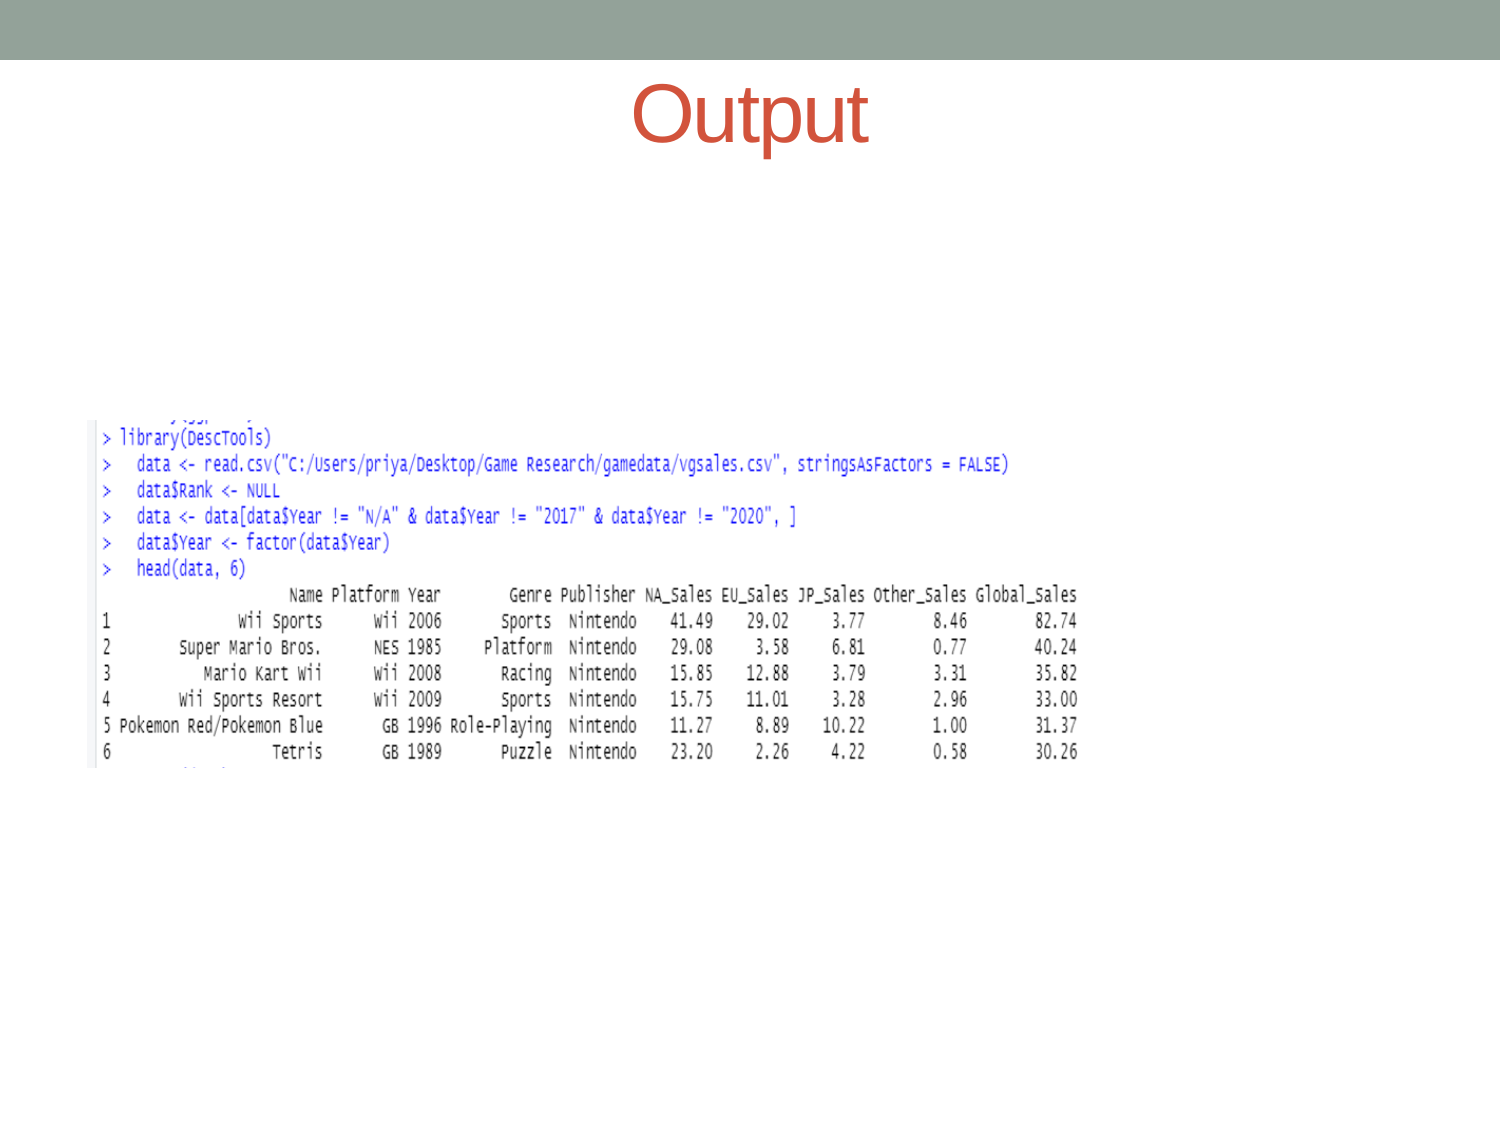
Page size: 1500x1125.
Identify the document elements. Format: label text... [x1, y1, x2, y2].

title Output [75, 45, 1425, 173]
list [74, 420, 1426, 768]
